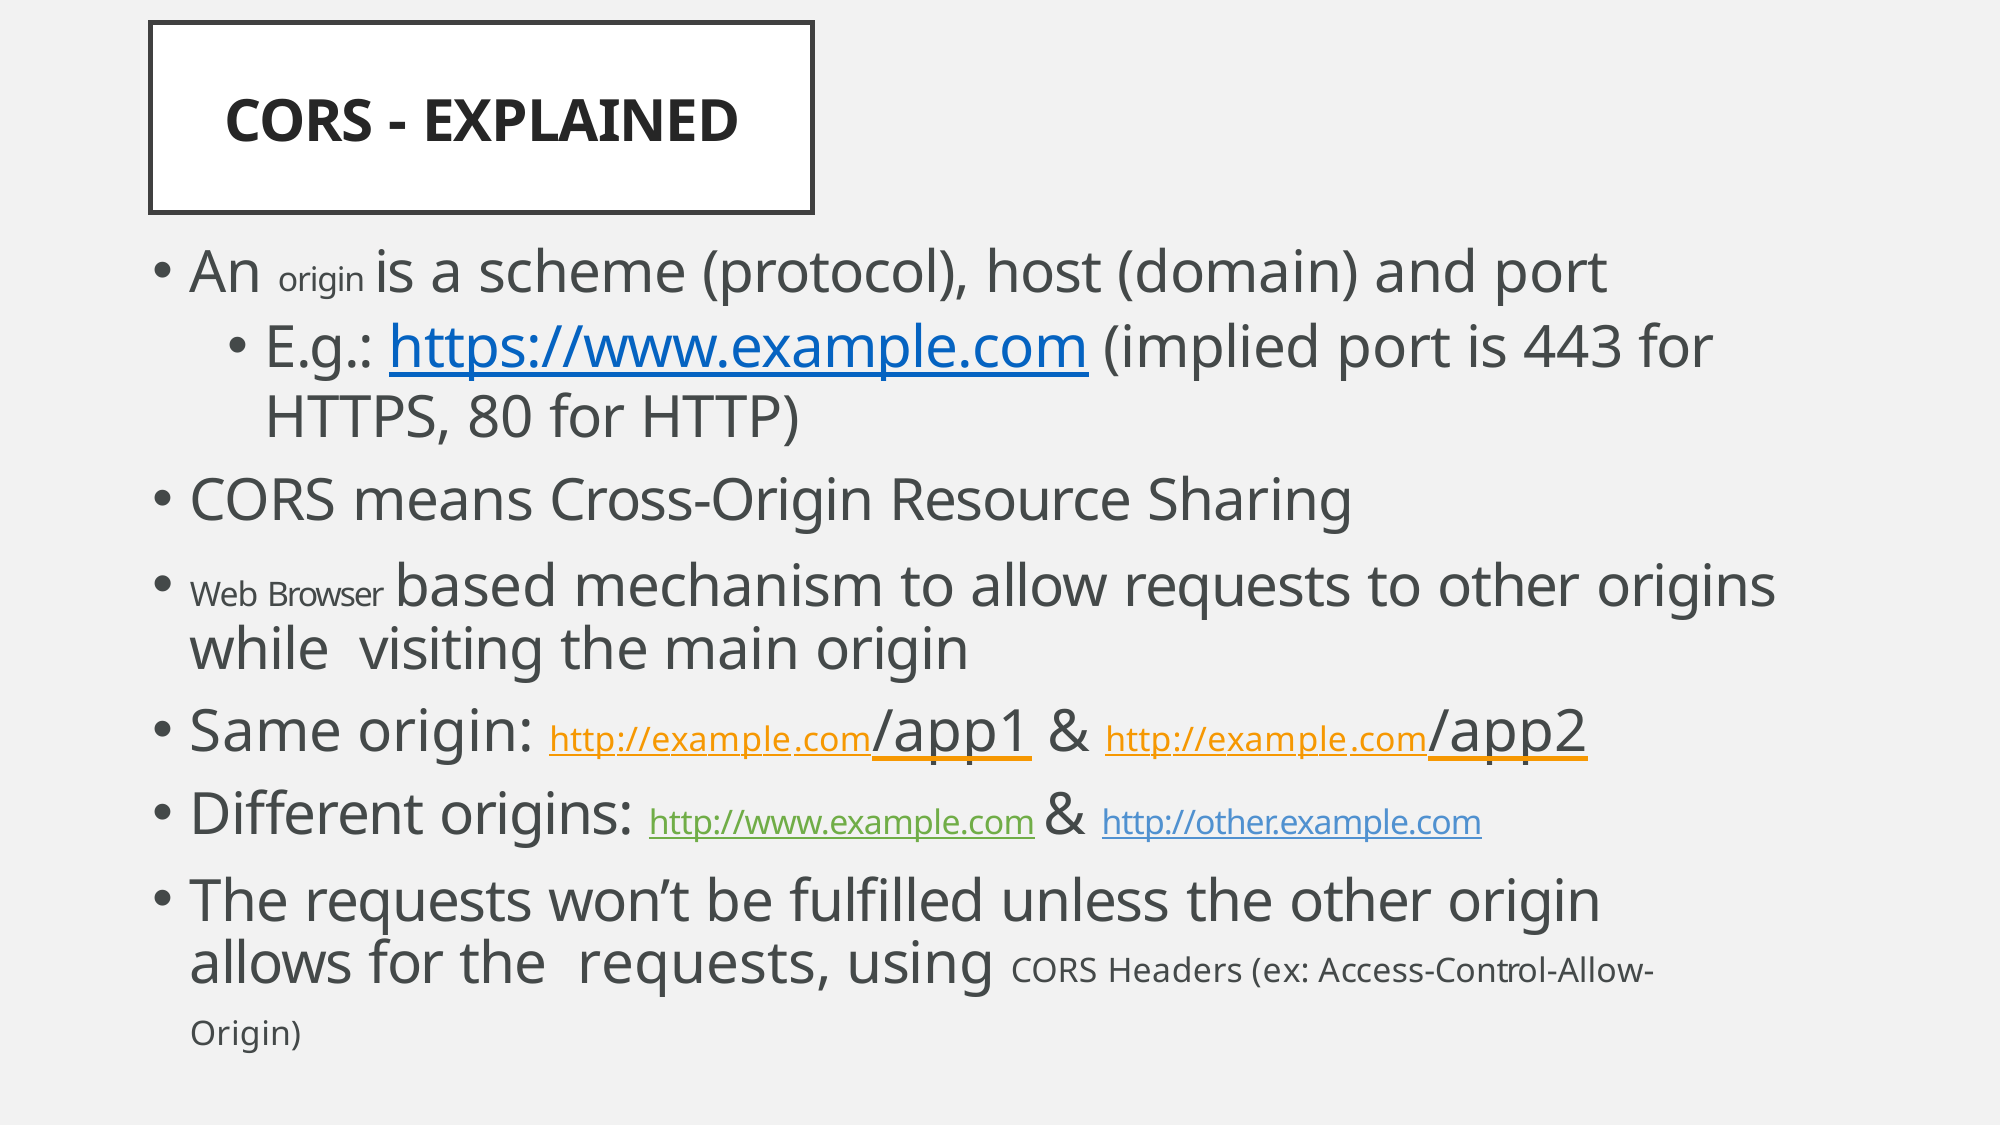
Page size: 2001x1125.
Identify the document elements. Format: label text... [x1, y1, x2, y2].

title CORS - Explained [148, 20, 815, 215]
text_box An origin is a scheme (protocol), host (domain) and port E.g.: https://www.example.com (implied port is 443 for HTTPS, 80 for HTTP) CORS means Cross-Origin Resource Sharing Web Browser based mechanism to allow requests to other origins while visiting the main origin Same origin: http://example.com/app1 & http://example.com/app2 Different origins: http://www.example.com & http://other.example.com The requests won’t be fulfilled unless the other origin allows for the requests, using CORS Headers (ex: Access-Control-Allow-Origin) [150, 225, 1851, 1058]
